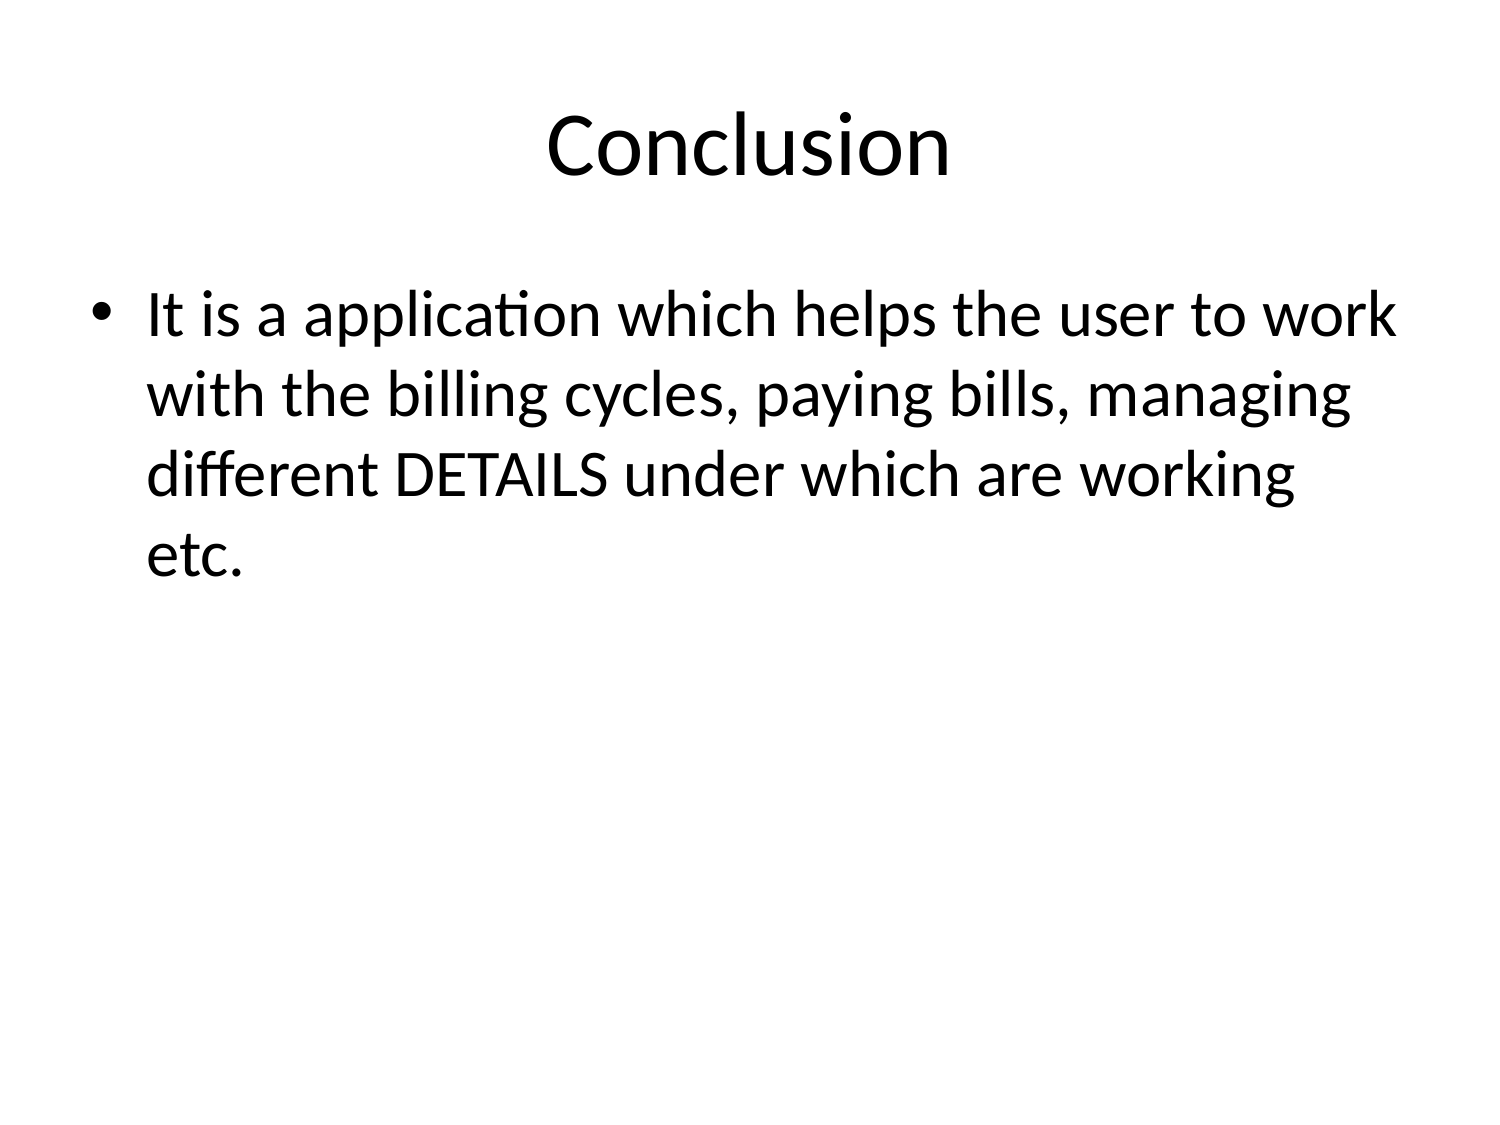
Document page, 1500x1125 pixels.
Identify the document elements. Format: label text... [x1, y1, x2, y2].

title Conclusion [75, 45, 1425, 233]
list It is a application which helps the user to work with the billing cycles, paying bills, managing different DETAILS under which are working etc. [75, 262, 1425, 1005]
